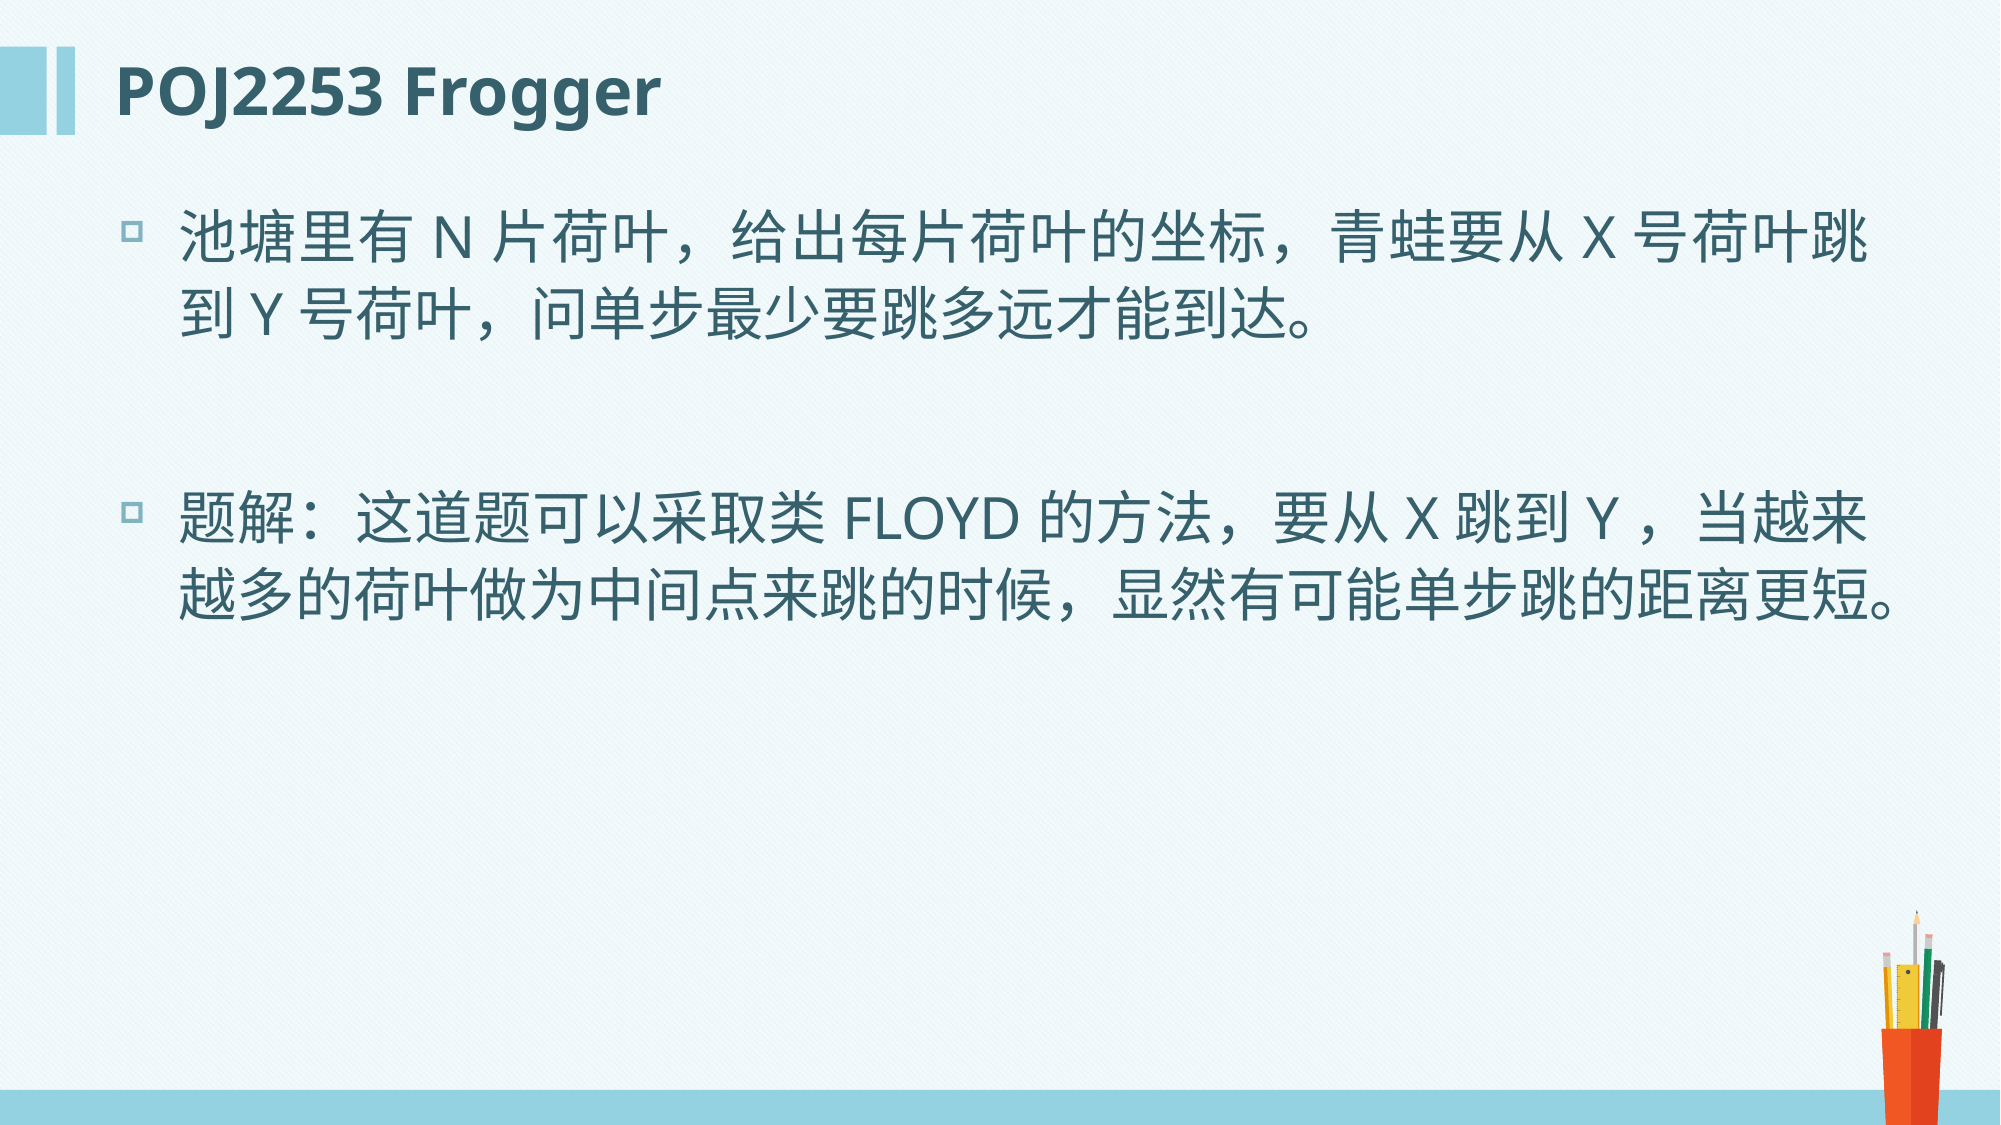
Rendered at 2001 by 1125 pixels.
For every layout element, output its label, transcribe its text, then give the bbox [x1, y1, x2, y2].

picture [0, 0, 2000, 1089]
title POJ2253 Frogger [99, 28, 1885, 160]
list 池塘里有N片荷叶，给出每片荷叶的坐标，青蛙要从X号荷叶跳到Y号荷叶，问单步最少要跳多远才能到达。 题解：这道题可以采取类FLOYD的方法，要从X跳到Y，当越来越多的荷叶做为中间点来跳的时候，显然有可能单步跳的距离更短。 [104, 185, 1885, 1042]
